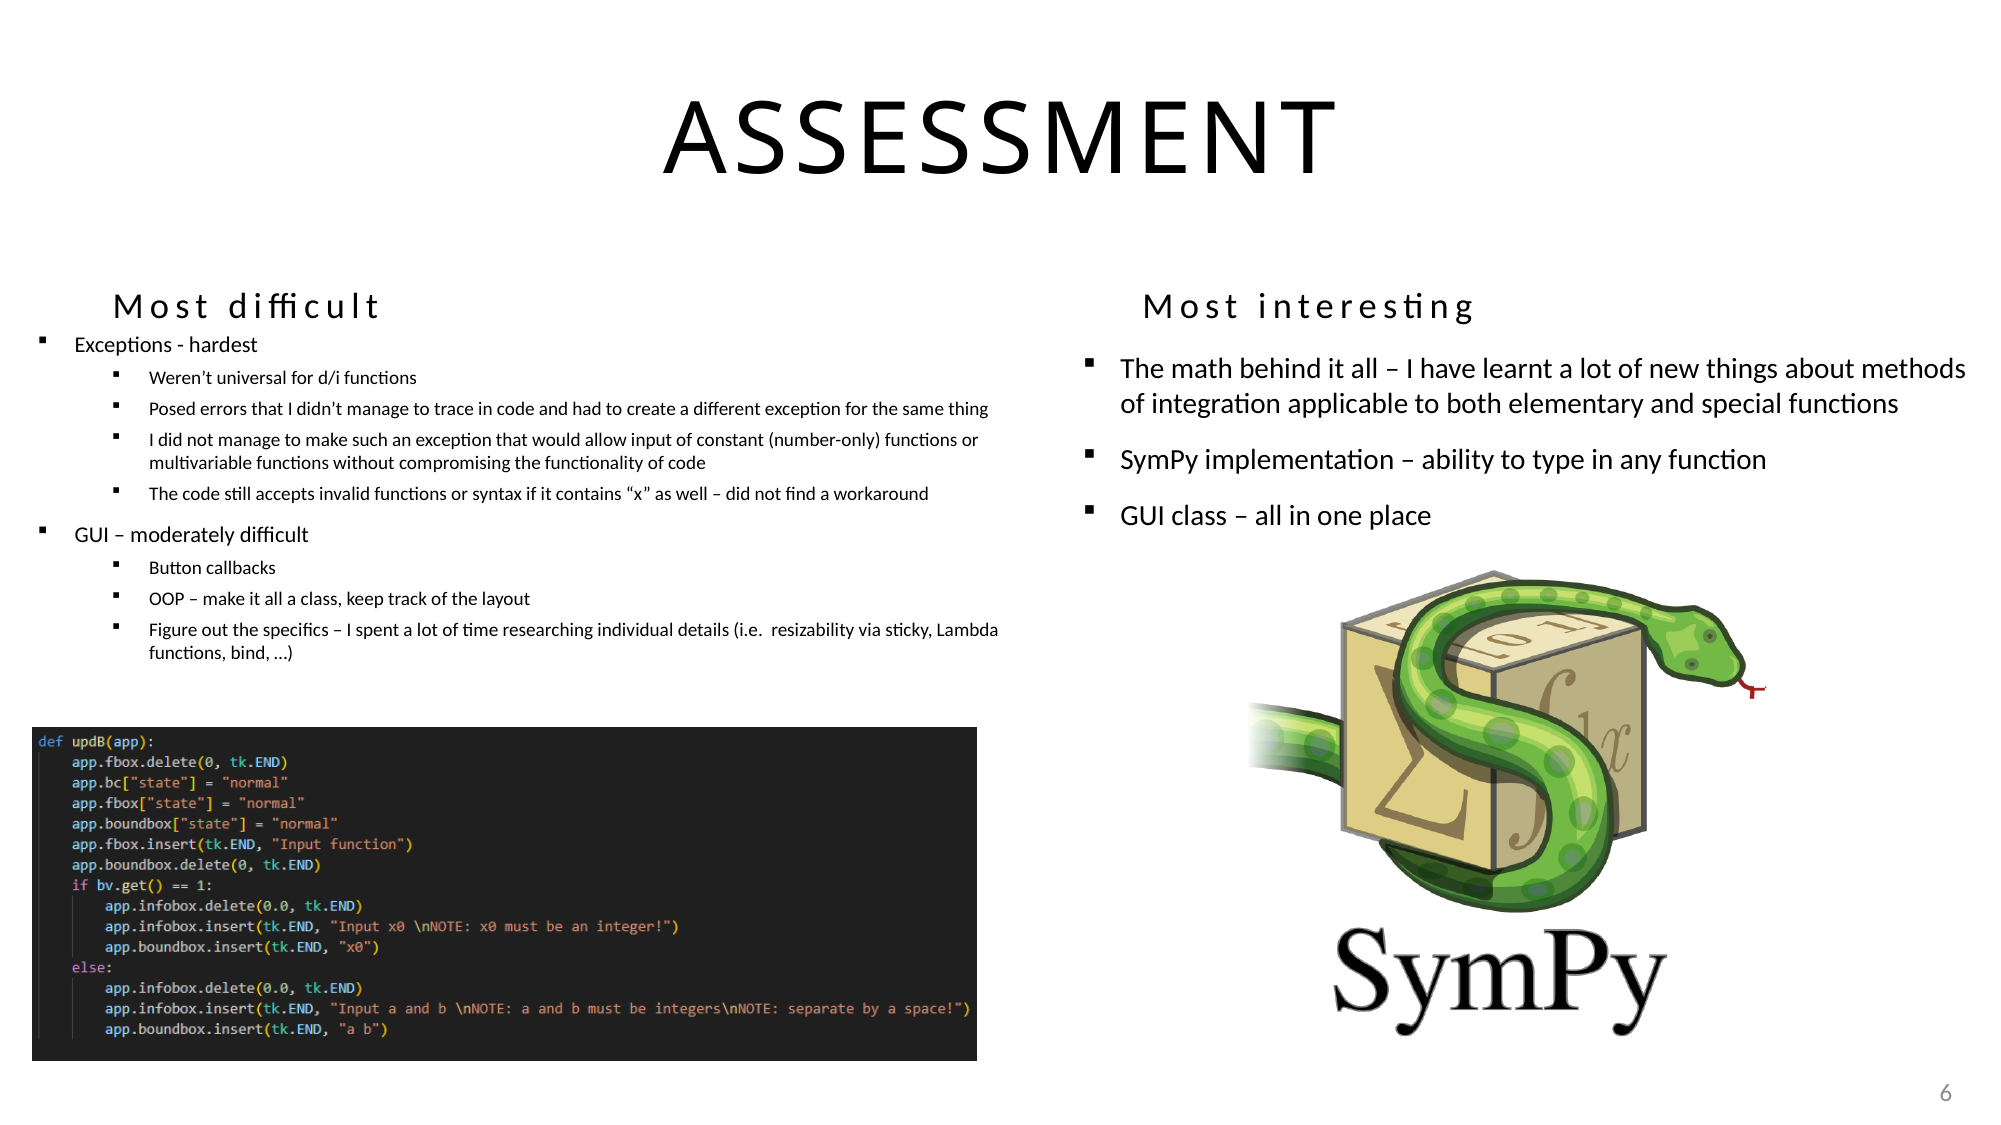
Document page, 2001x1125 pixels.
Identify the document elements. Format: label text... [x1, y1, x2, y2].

picture [1219, 525, 1782, 1088]
title assessment [97, 0, 1903, 267]
picture [32, 727, 977, 1062]
list The math behind it all – I have learnt a lot of new things about methods of integration applicable to both elementary and special functions SymPy implementation – ability to type in any function GUI class – all in one place [1067, 342, 2000, 677]
list Exceptions - hardest Weren’t universal for d/i functions Posed errors that I didn’t manage to trace in code and had to create a different exception for the same thing I did not manage to make such an exception that would allow input of constant (number-only) functions or multivariable functions without compromising the functionality of code The code still accepts invalid functions or syntax if it contains “x” as well – did not find a workaround GUI – moderately difficult Button callbacks OOP – make it all a class, keep track of the layout Figure out the specifics – I spent a lot of time researching individual details (i.e. resizability via sticky, Lambda functions, bind, …) [22, 322, 1042, 677]
list Most difficult [97, 252, 944, 322]
list Most interesting [1127, 252, 1978, 334]
slide_number 6 [1894, 1061, 1968, 1121]
